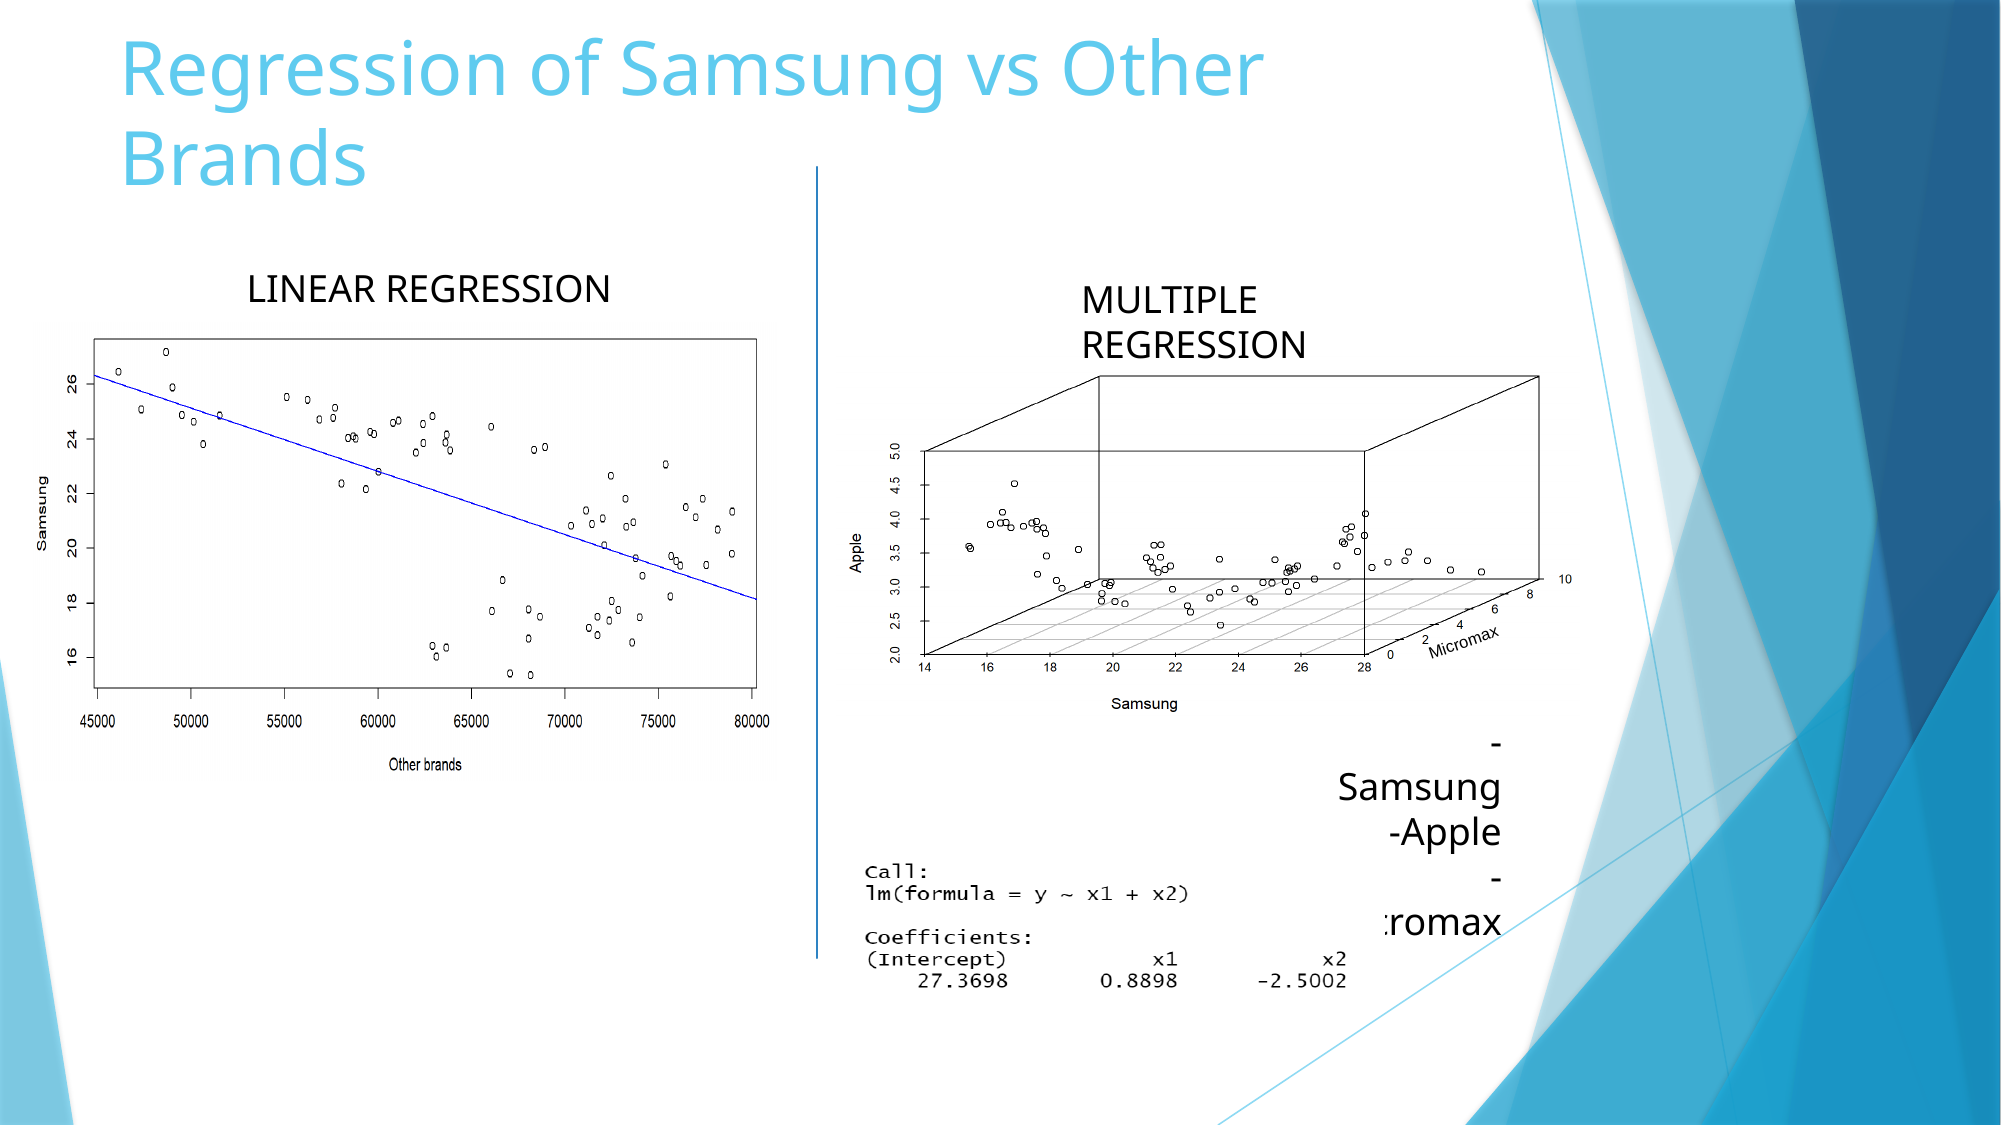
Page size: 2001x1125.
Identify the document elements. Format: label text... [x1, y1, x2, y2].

title Regression of Samsung vs Other Brands [104, 13, 1485, 135]
picture [835, 341, 1581, 717]
text_box Micromax [1586, 528, 1751, 618]
text_box MULTIPLE REGRESSION [1066, 268, 1500, 340]
text_box LINEAR REGRESSION [231, 257, 729, 318]
picture [855, 861, 1386, 998]
picture [32, 321, 777, 782]
text_box -Samsung -Apple -Micromax [1211, 726, 1517, 951]
